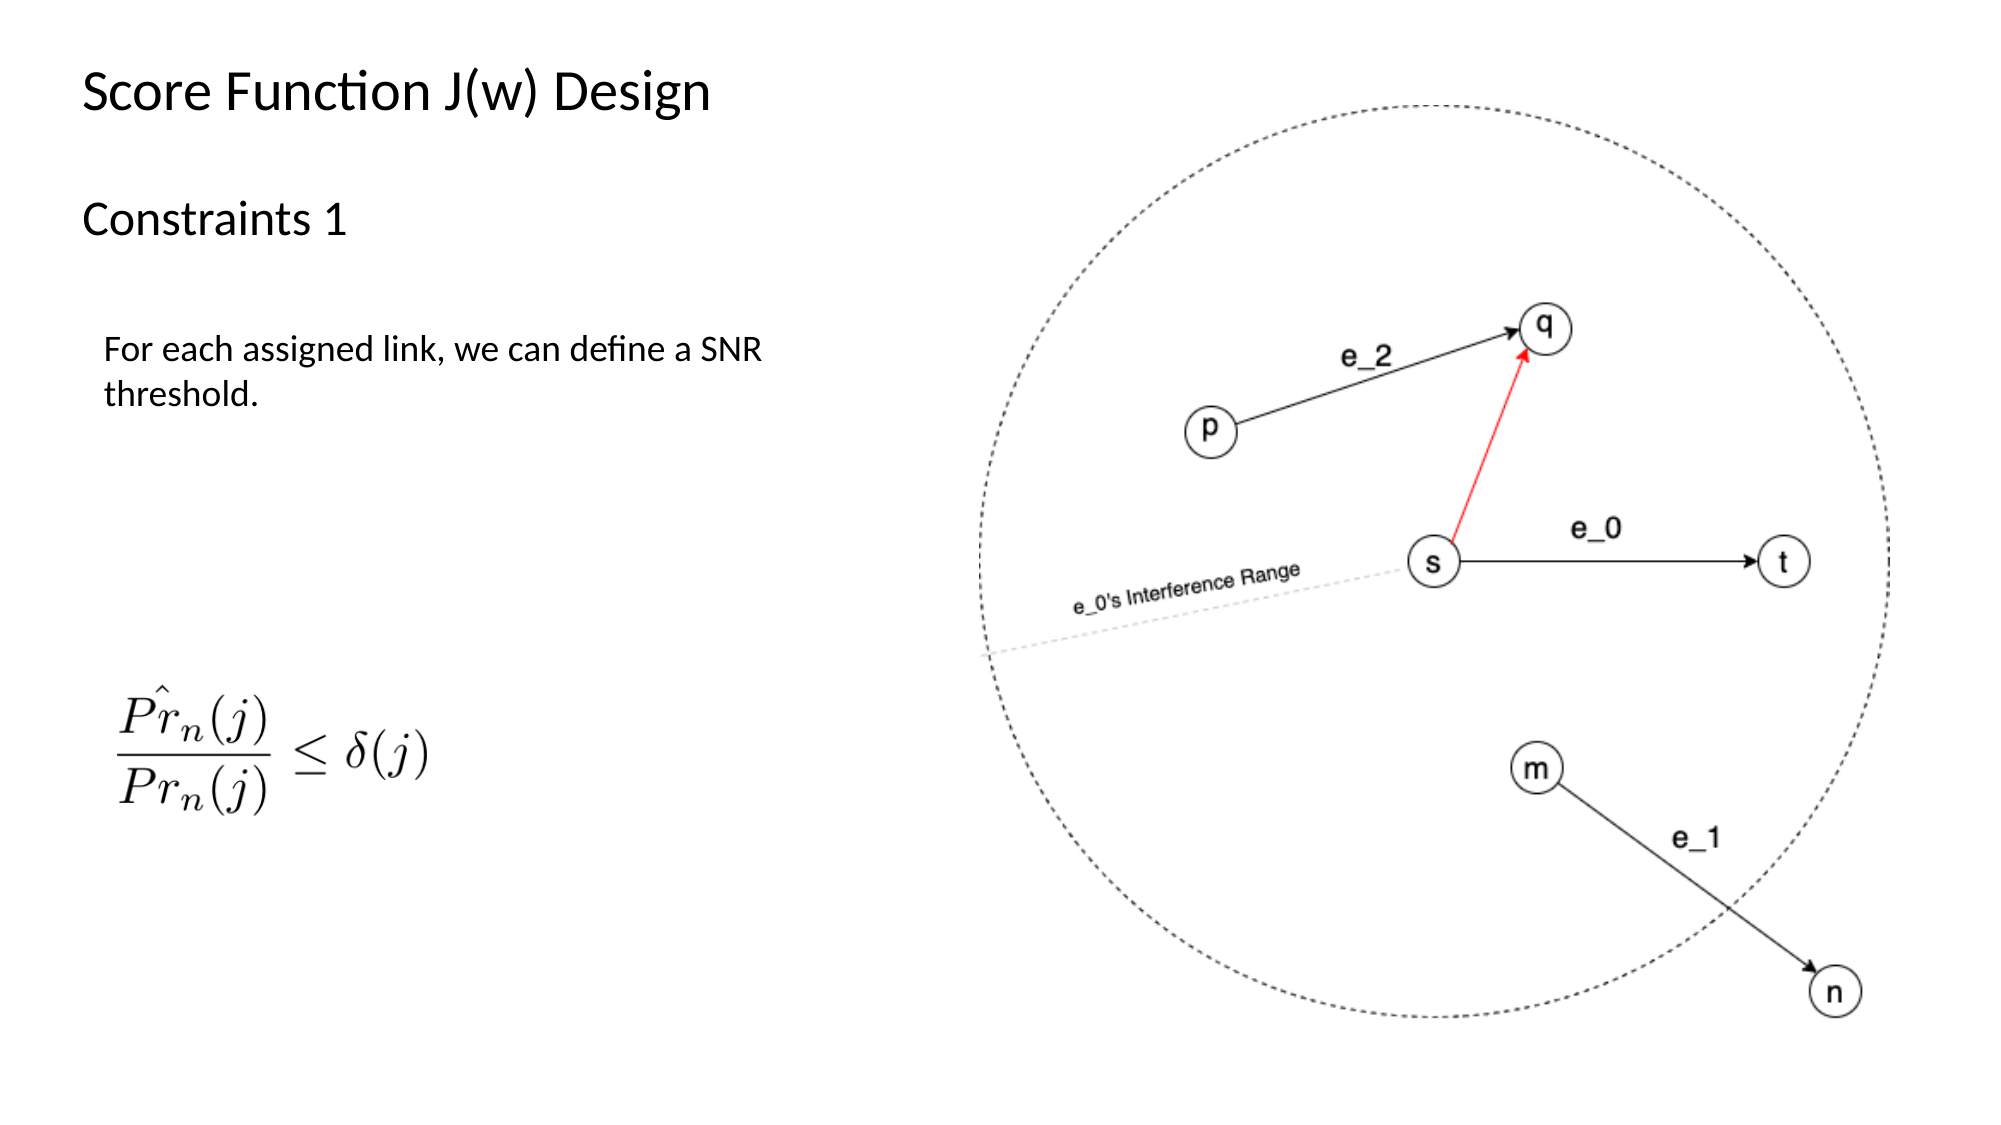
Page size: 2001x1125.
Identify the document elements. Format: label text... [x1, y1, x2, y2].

text_box For each assigned link, we can define a SNR threshold. [89, 316, 829, 421]
text_box Constraints 1 [67, 178, 931, 253]
picture [67, 651, 526, 869]
picture [979, 105, 1890, 1020]
text_box Score Function J(w) Design [67, 44, 787, 130]
